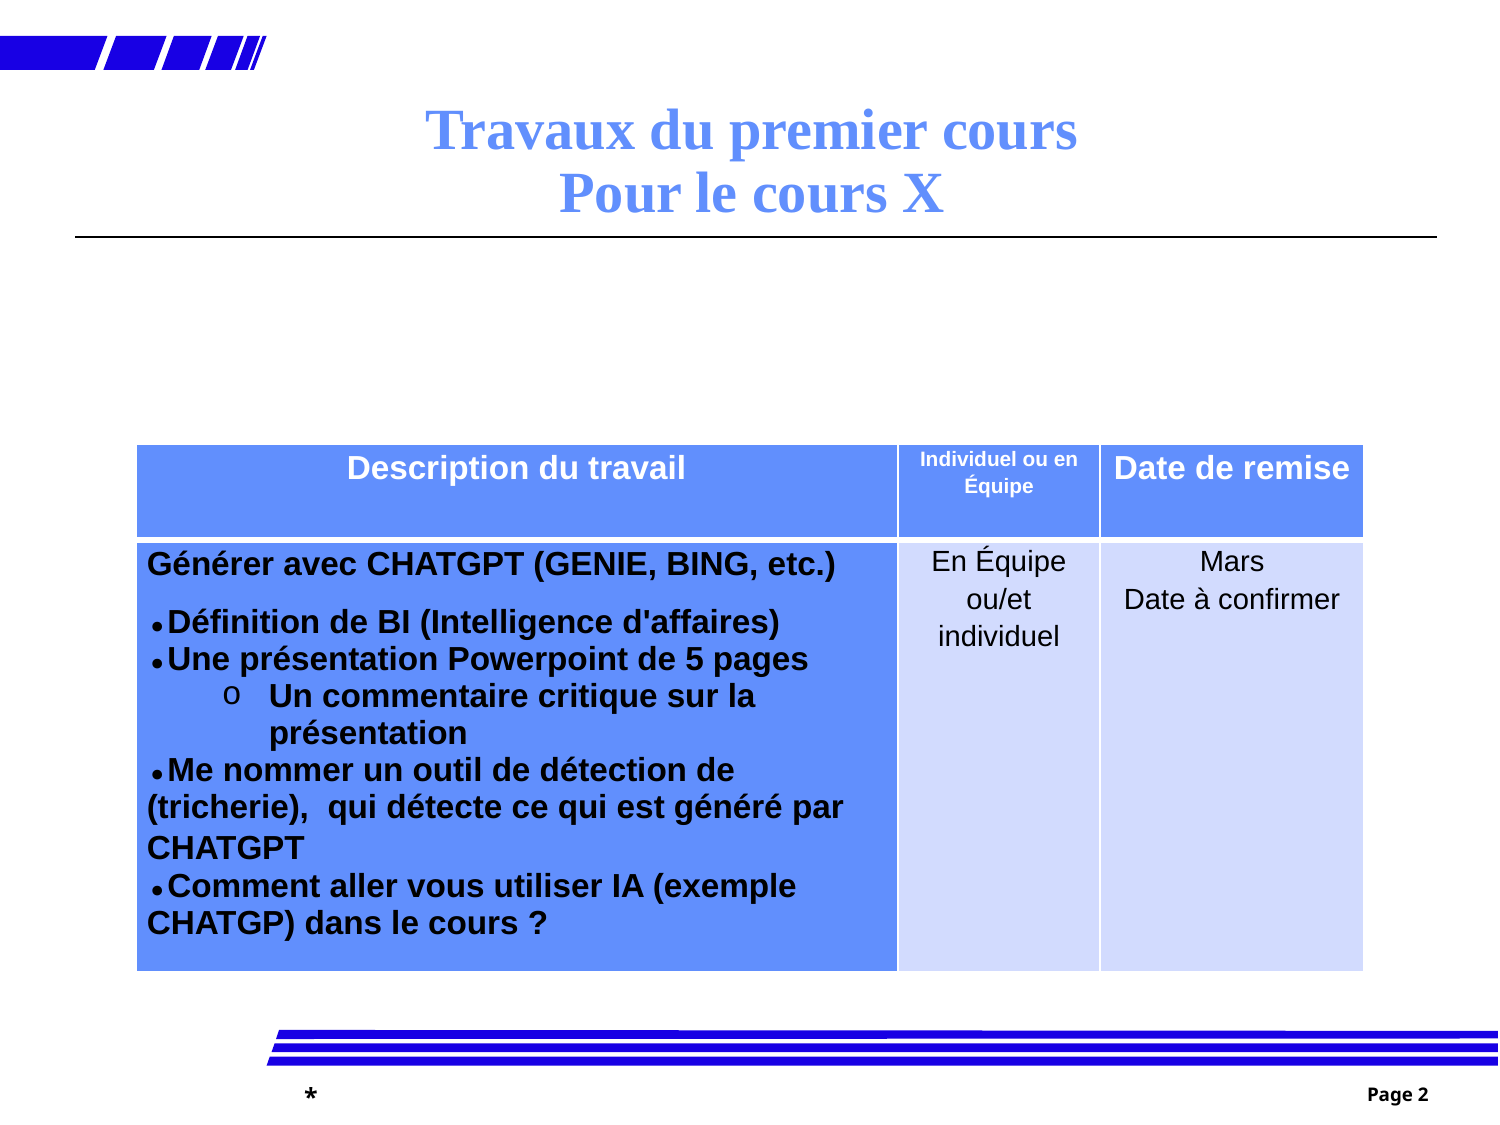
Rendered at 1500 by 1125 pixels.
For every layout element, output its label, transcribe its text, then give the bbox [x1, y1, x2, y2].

table_cell Générer avec CHATGPT (GENIE, BING, etc.) Définition de BI (Intelligence d'affaires) Une présentation Powerpoint de 5 pages Un commentaire critique sur la présentation Me nommer un outil de détection de (tricherie), qui détecte ce qui est généré par CHATGPT Comment aller vous utiliser IA (exemple CHATGP) dans le cours ? [137, 543, 897, 971]
table_header Date de remise [1101, 445, 1363, 537]
table_cell En Équipe ou/et individuel [899, 543, 1099, 971]
table_header Individuel ou en Équipe [899, 445, 1099, 537]
title Travaux du premier cours Pour le cours X [70, 99, 1434, 225]
table_header Description du travail [137, 445, 897, 537]
table_cell Mars Date à confirmer [1101, 543, 1363, 971]
